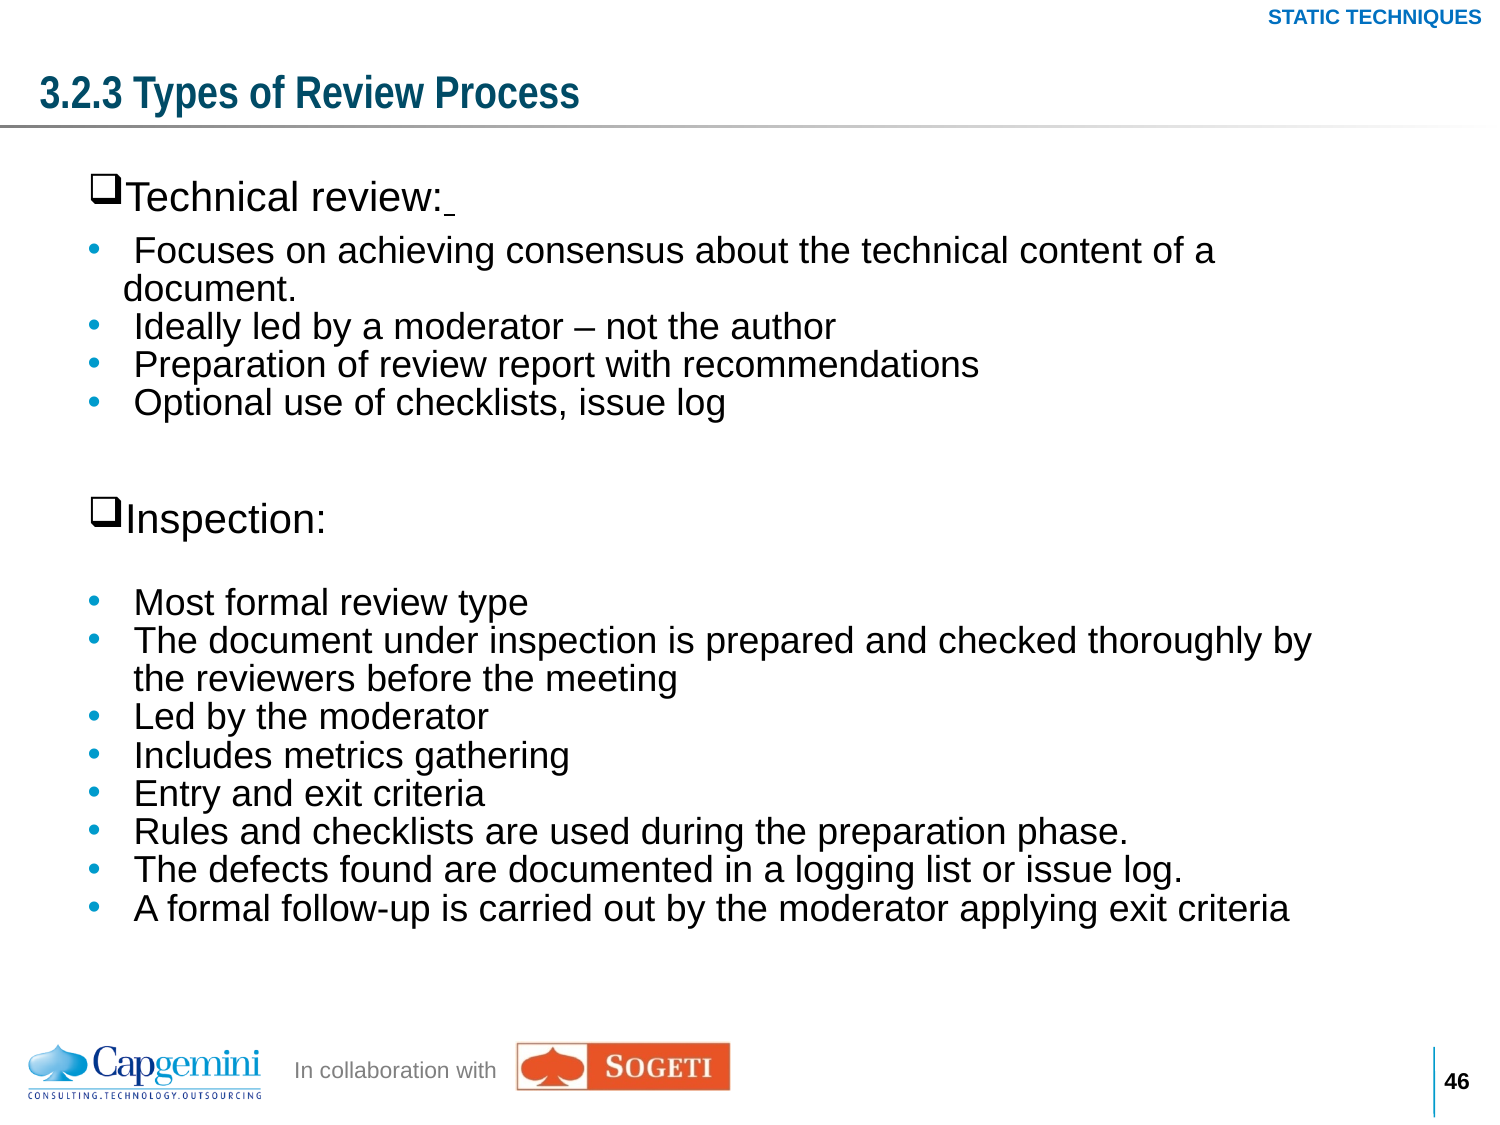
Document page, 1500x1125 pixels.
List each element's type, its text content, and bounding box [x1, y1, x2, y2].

picture [26, 1043, 263, 1100]
picture [515, 1041, 731, 1091]
slide_number 45 [1438, 1070, 1481, 1095]
text_box Technical review: Focuses on achieving consensus about the technical content of a document. Ideally led by a moderator – not the author Preparation of review report with recommendations Optional use of checklists, issue log Inspection: Most formal review type The document under inspection is prepared and checked thoroughly by the reviewers before the meeting Led by the moderator Includes metrics gathering Entry and exit criteria Rules and checklists are used during the preparation phase. The defects found are documented in a logging list or issue log. A formal follow-up is carried out by the moderator applying exit criteria [87, 162, 1338, 1038]
title 3.2.3 Types of Review Process [39, 34, 1470, 126]
text_box STATIC TECHNIQUES [1250, 0, 1500, 36]
